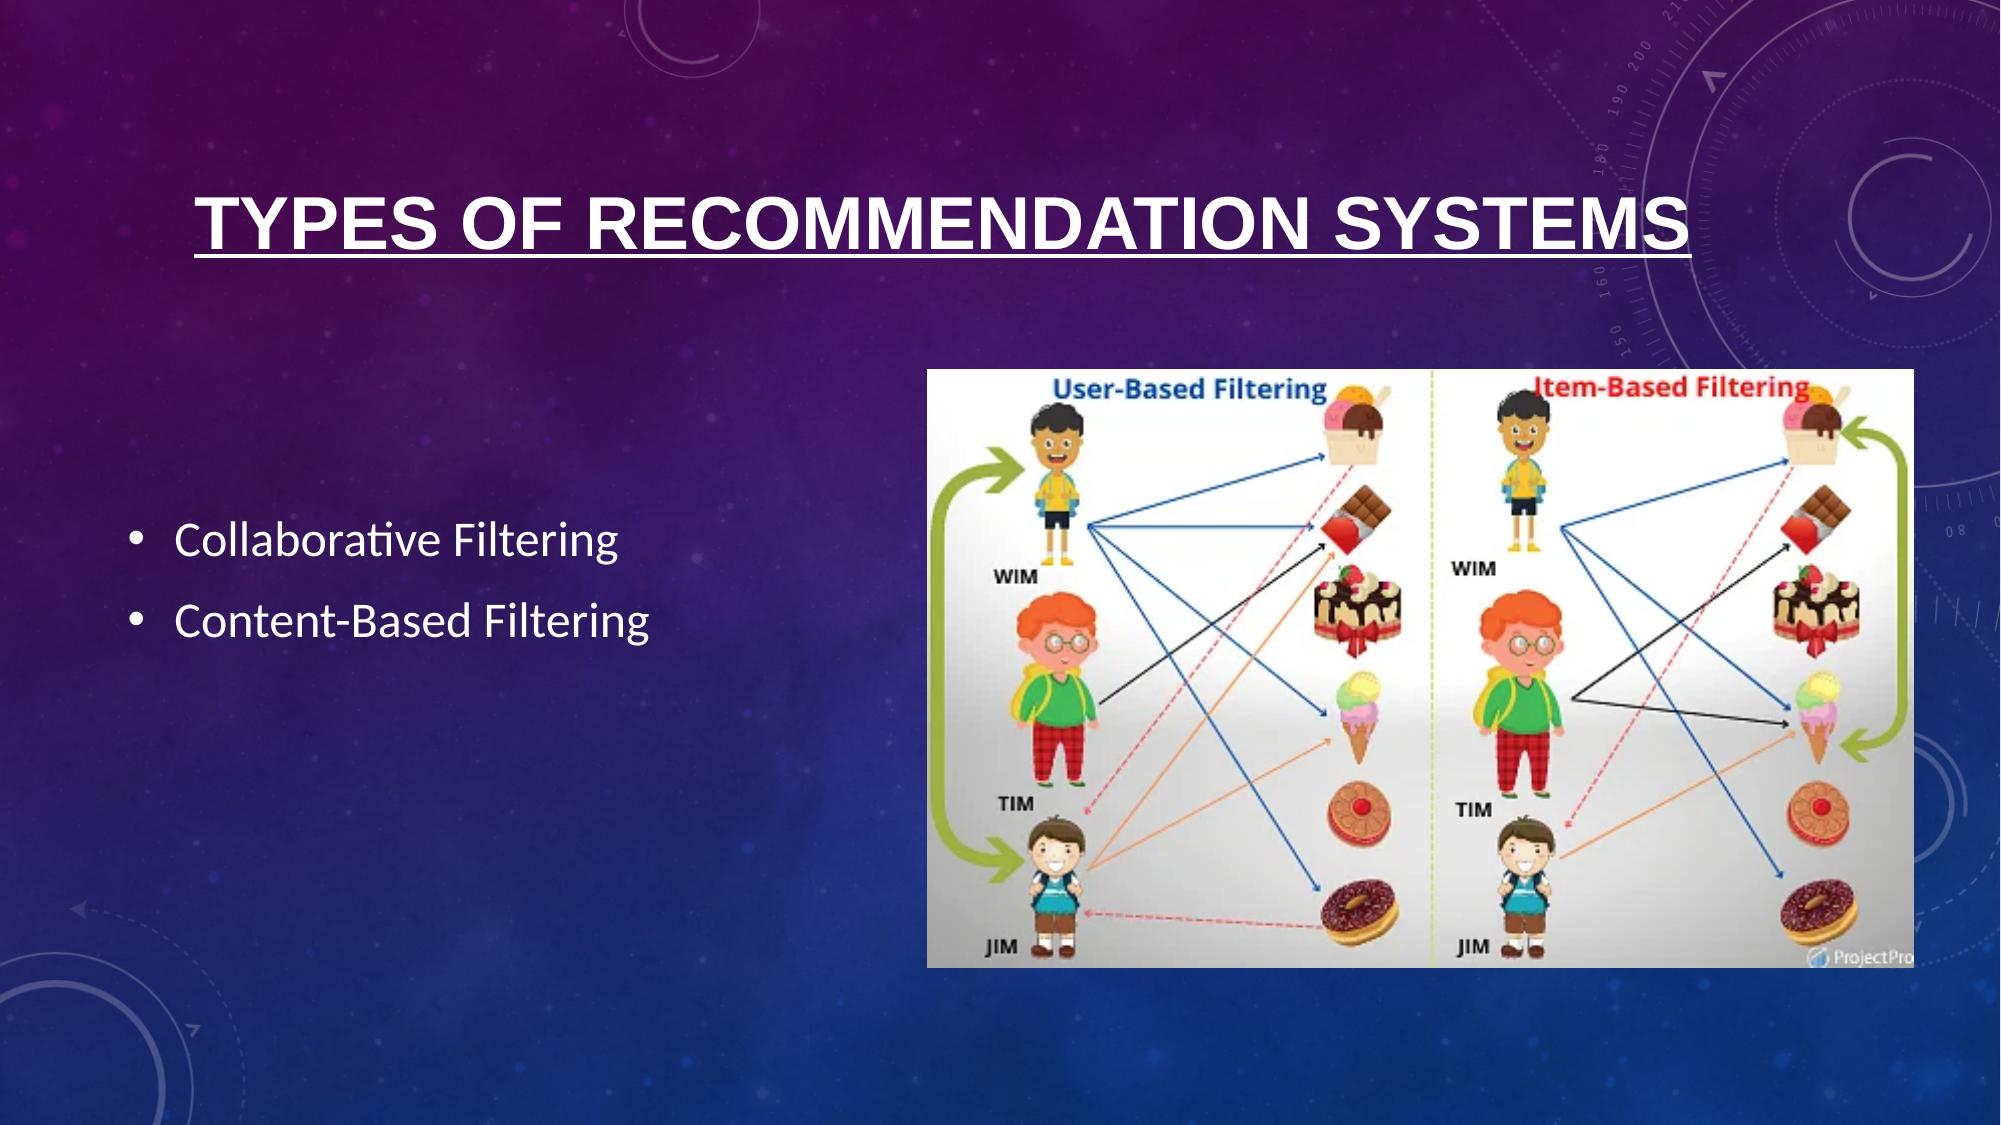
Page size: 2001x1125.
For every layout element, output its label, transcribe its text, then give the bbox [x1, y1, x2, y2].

list Collaborative Filtering Content-Based Filtering [112, 351, 1775, 950]
picture [0, 0, 2001, 1125]
title TYPES OF RECOMMENDATION SYSTEMS [112, 99, 1775, 339]
